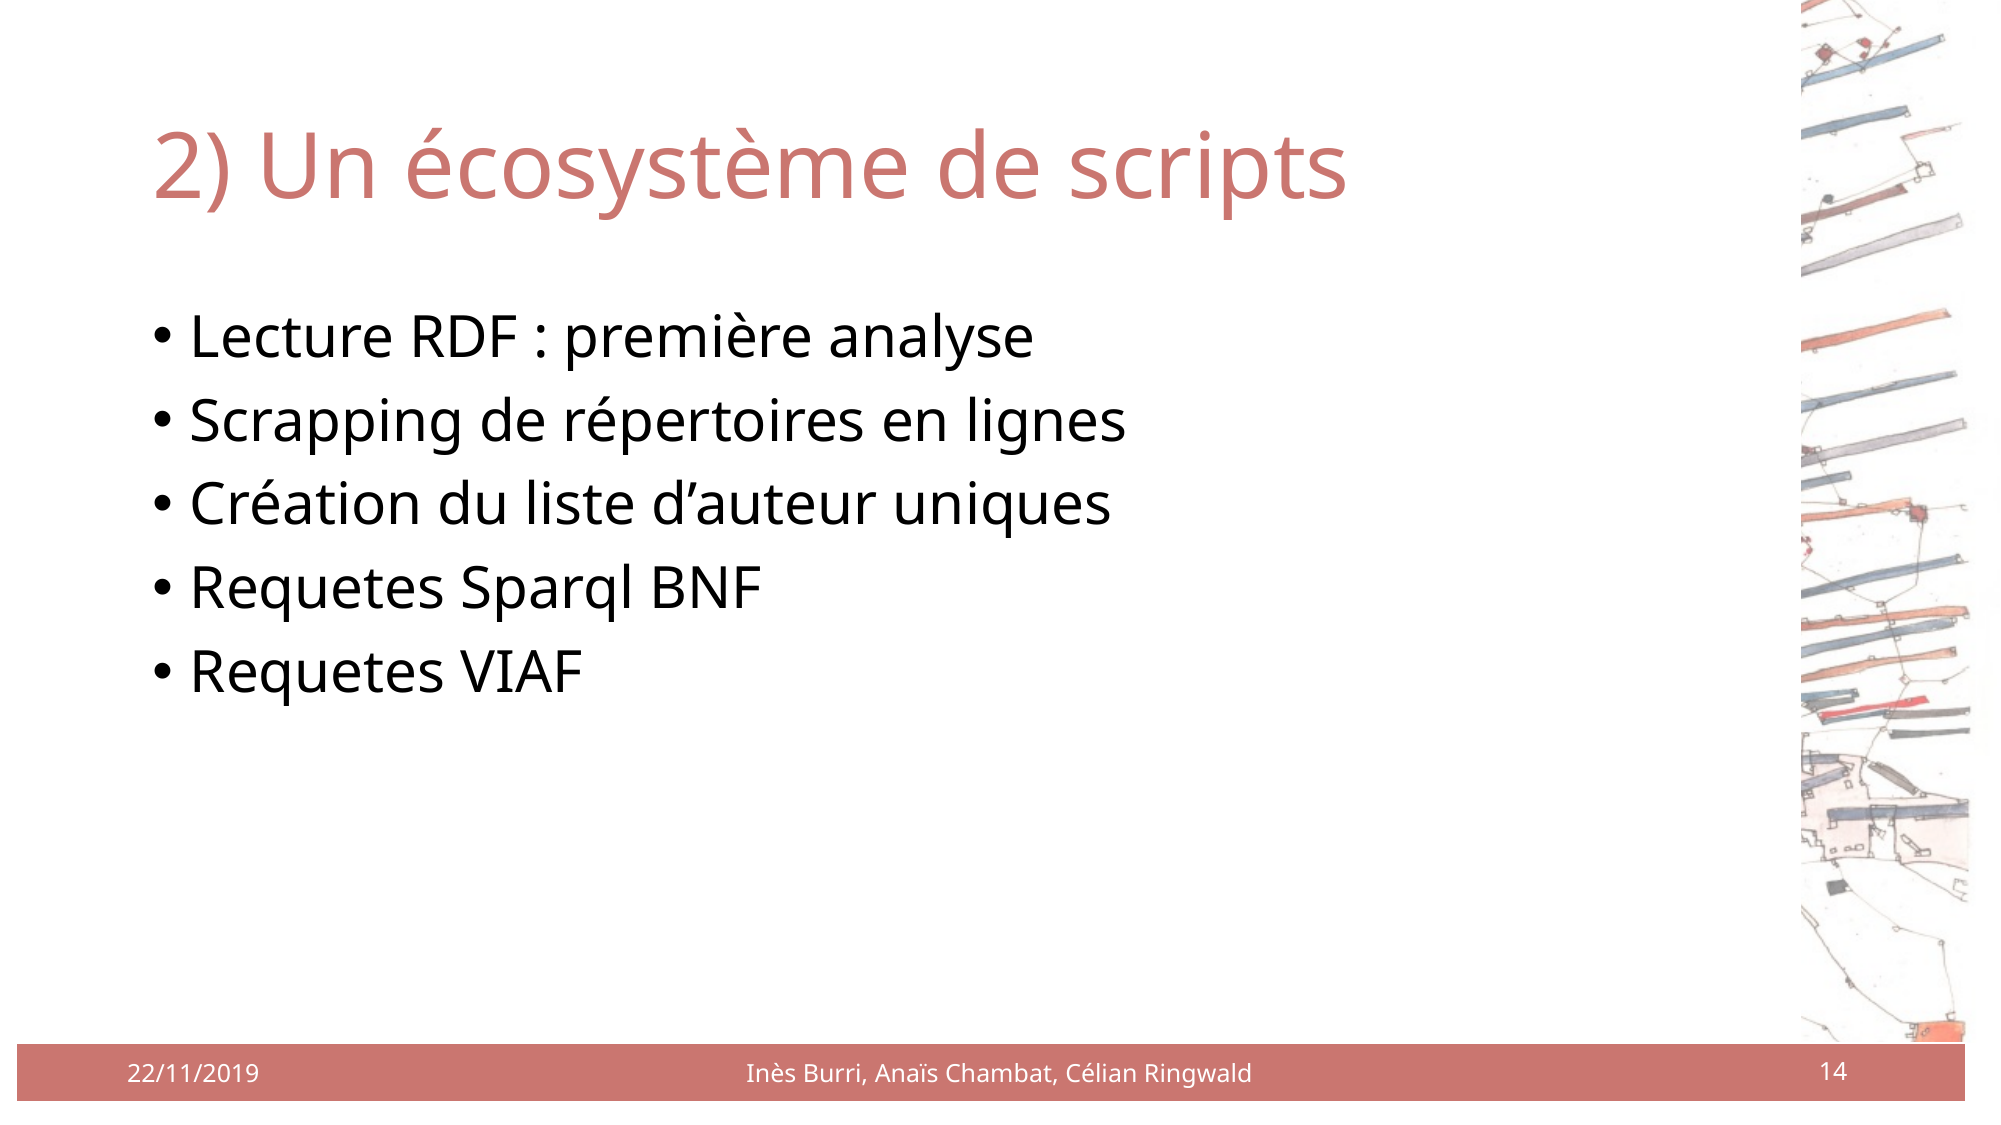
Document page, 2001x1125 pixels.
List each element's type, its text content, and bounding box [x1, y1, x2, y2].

text_box [15, 1042, 1967, 1104]
picture [1801, 0, 2000, 1043]
footer Inès Burri, Anaïs Chambat, Célian Ringwald [662, 1042, 1338, 1103]
list Lecture RDF : première analyse Scrapping de répertoires en lignes Création du liste d’auteur uniques Requetes Sparql BNF Requetes VIAF [137, 299, 1801, 1014]
text_box 22/11/2019 [112, 1042, 562, 1103]
title 2) Un écosystème de scripts [137, 59, 1801, 278]
text_box 14 [1412, 1042, 1863, 1103]
